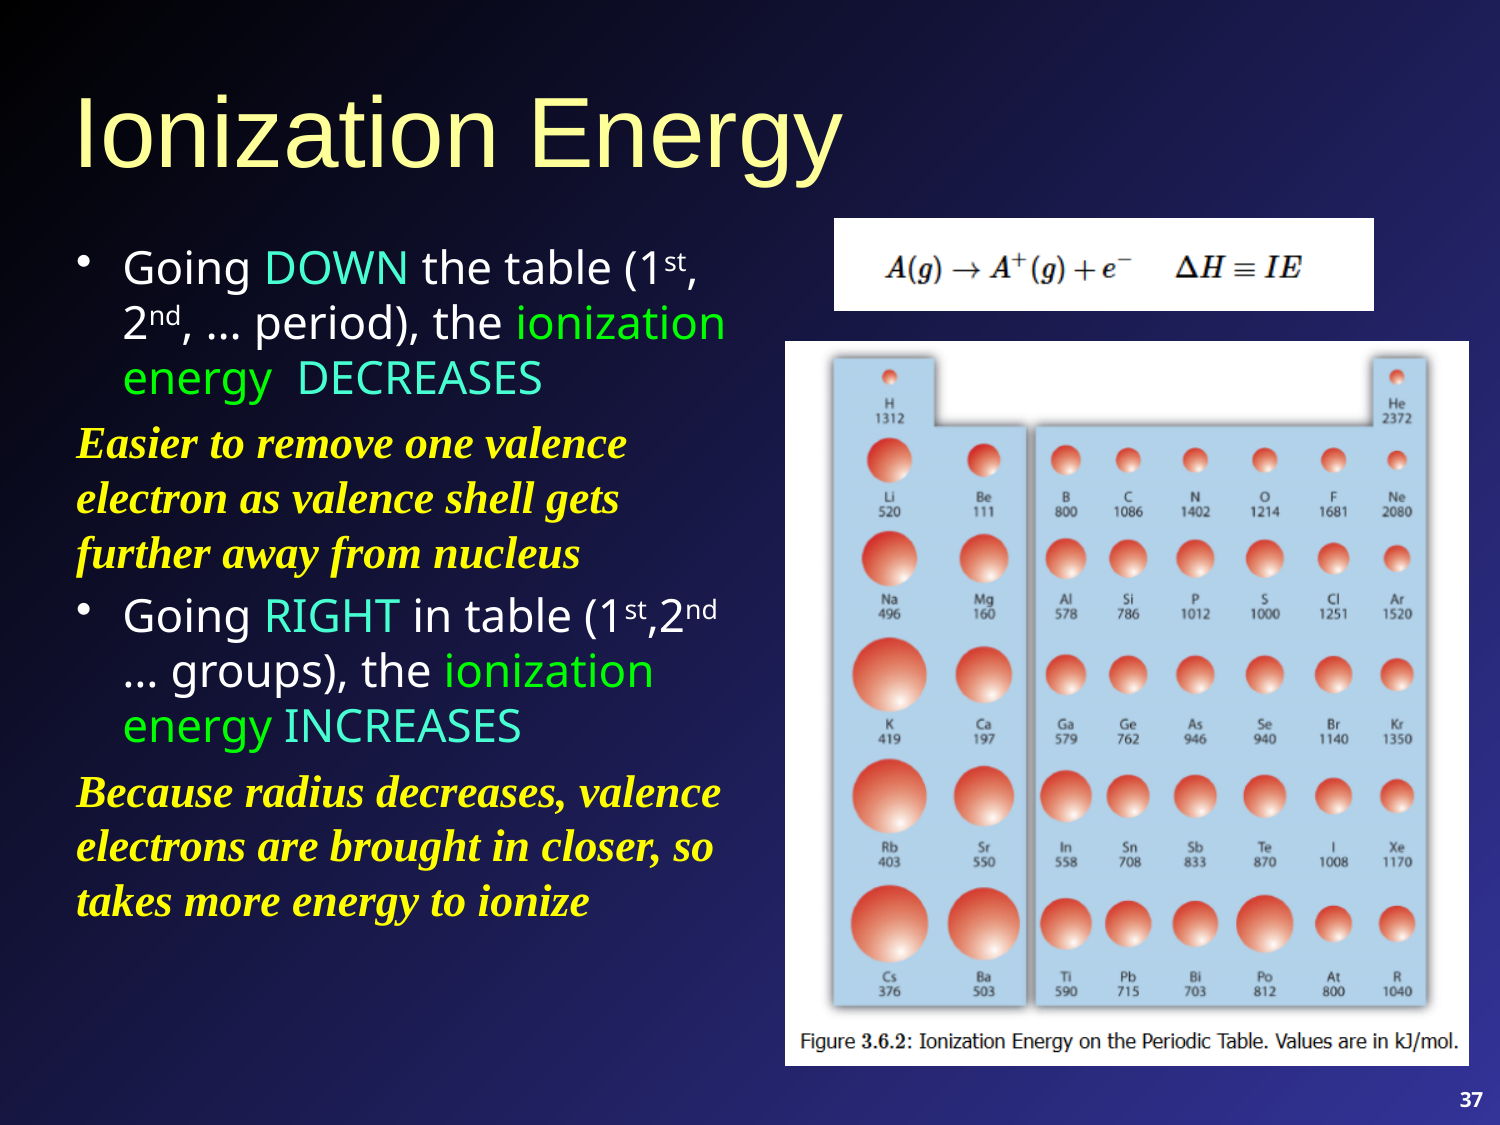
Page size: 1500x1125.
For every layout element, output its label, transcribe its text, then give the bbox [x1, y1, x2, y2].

title Ionization Energy [57, 59, 1440, 197]
text_box Going DOWN the table (1st, 2nd, … period), the ionization energy DECREASES Easier to remove one valence electron as valence shell gets further away from nucleus Going RIGHT in table (1st,2nd … groups), the ionization energy INCREASES Because radius decreases, valence electrons are brought in closer, so takes more energy to ionize [61, 231, 770, 1074]
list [785, 341, 1469, 1066]
slide_number 37 [1438, 1074, 1499, 1125]
picture [834, 218, 1375, 312]
